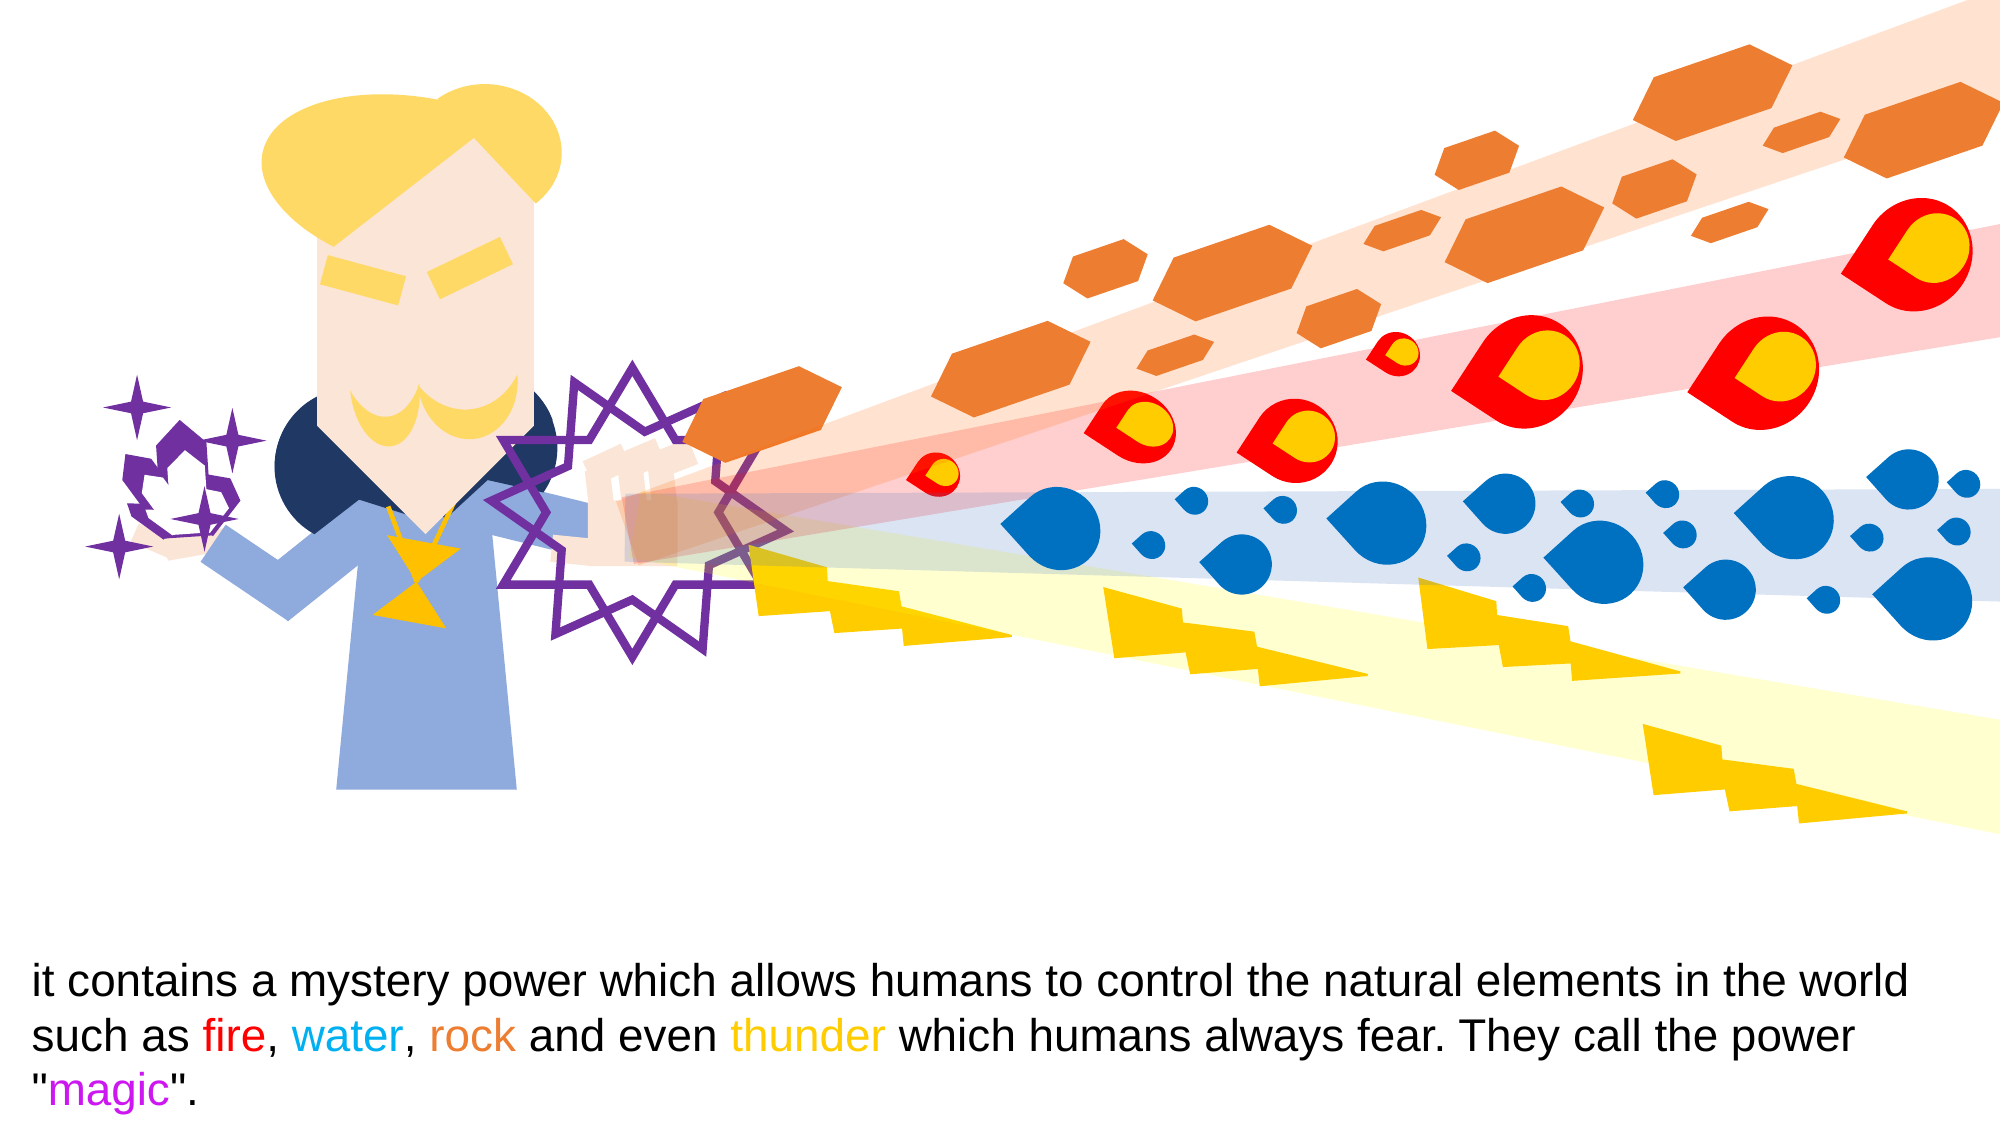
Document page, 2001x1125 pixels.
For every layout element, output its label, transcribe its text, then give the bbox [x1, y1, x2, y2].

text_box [85, 84, 624, 790]
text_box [616, 449, 624, 497]
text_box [624, 449, 2000, 642]
text_box it contains a mystery power which allows humans to control the natural elements in the world such as fire, water, rock and even thunder which humans always fear. They call the power "magic". [16, 942, 1969, 1123]
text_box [623, 547, 2000, 854]
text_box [584, 58, 2000, 449]
